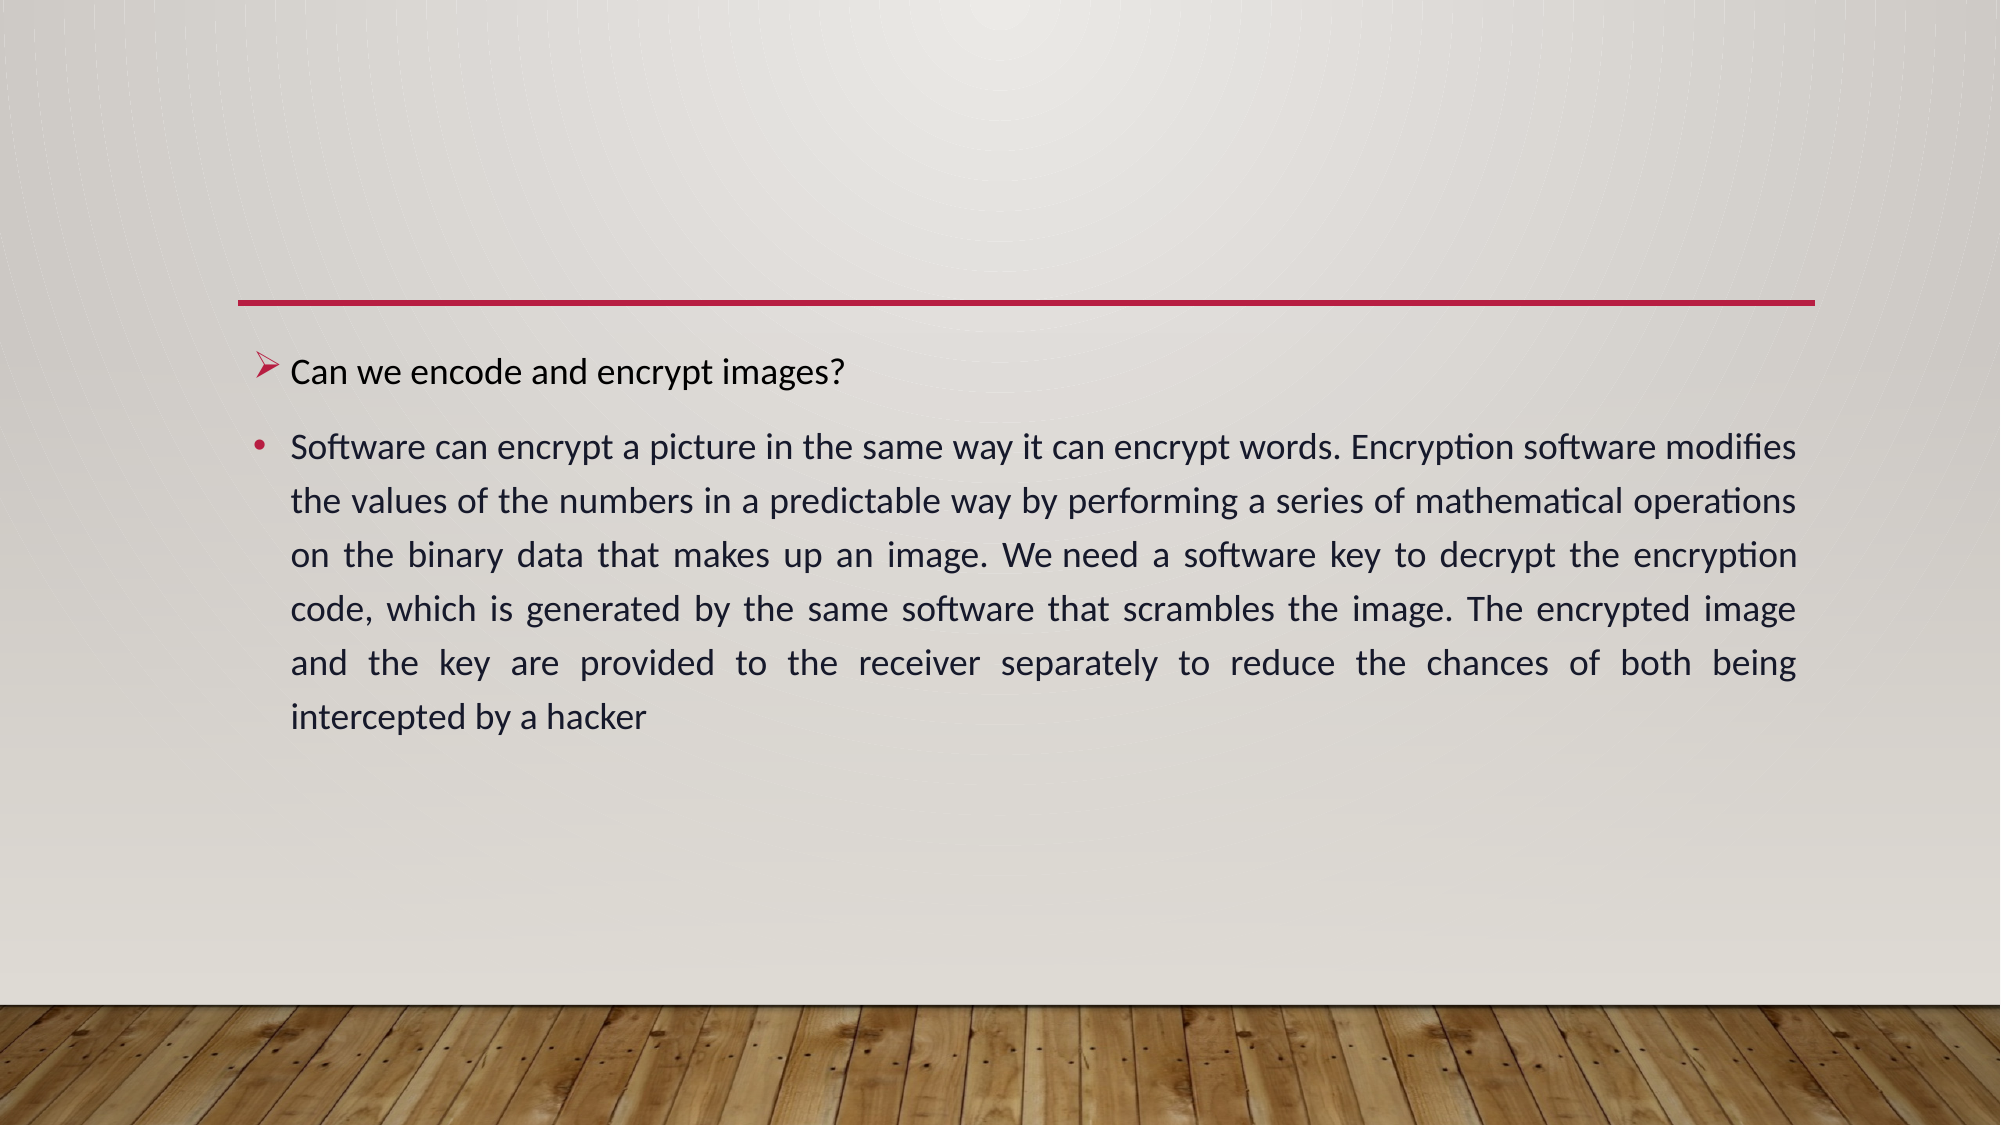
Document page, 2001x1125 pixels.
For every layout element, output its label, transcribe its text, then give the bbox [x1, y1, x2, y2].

list Can we encode and encrypt images? Software can encrypt a picture in the same way it can encrypt words. Encryption software modifies the values of the numbers in a predictable way by performing a series of mathematical operations on the binary data that makes up an image. We need a software key to decrypt the encryption code, which is generated by the same software that scrambles the image. The encrypted image and the key are provided to the receiver separately to reduce the chances of both being intercepted by a hacker [238, 330, 1814, 897]
picture [0, 1005, 2000, 1125]
